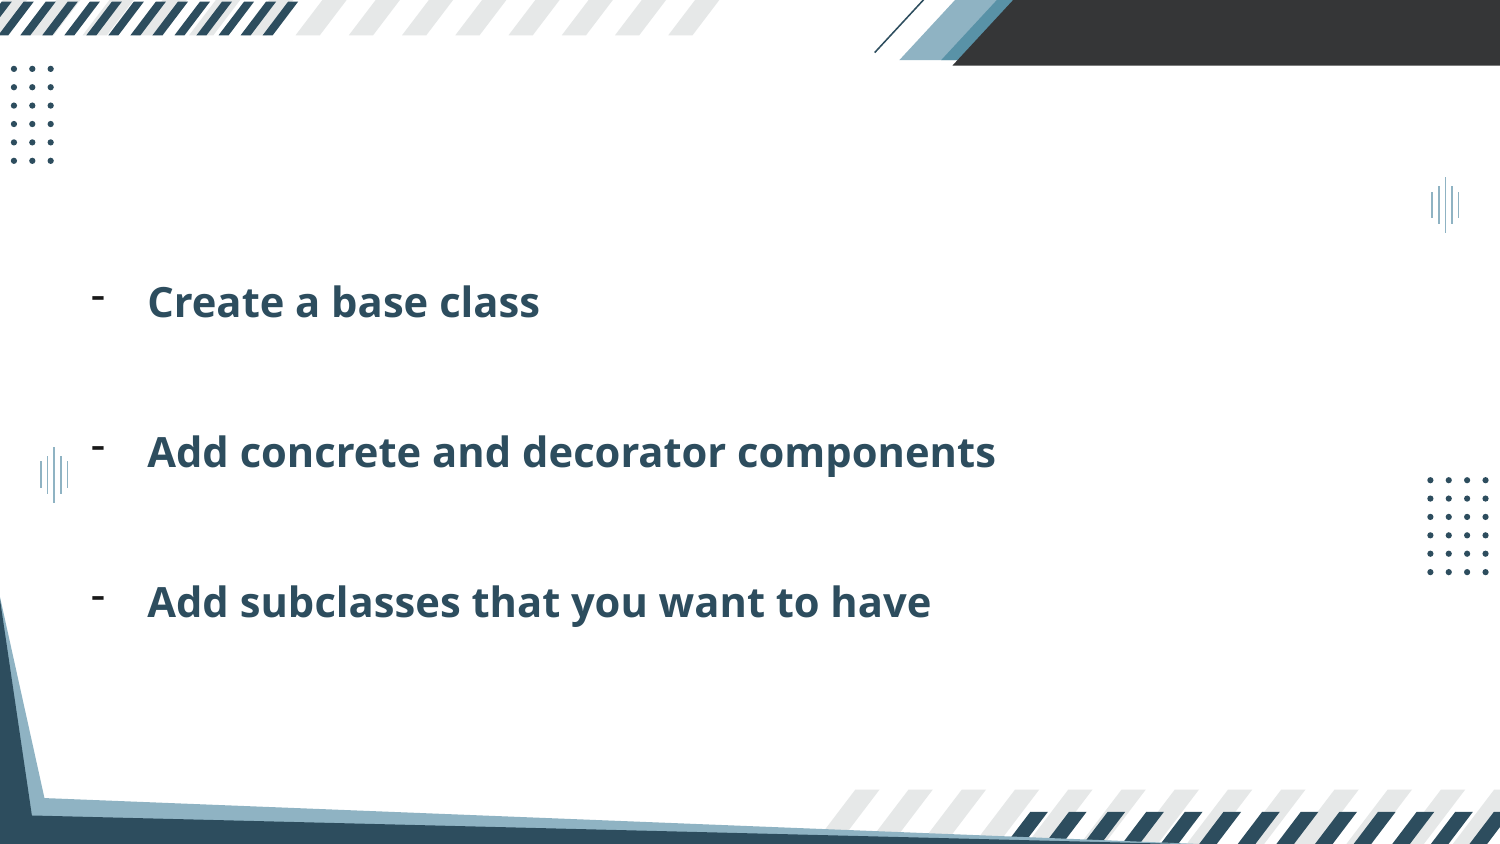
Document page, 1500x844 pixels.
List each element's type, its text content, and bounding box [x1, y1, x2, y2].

subtitle Create a base class Add concrete and decorator components Add subclasses that you want to have [76, 109, 1418, 641]
